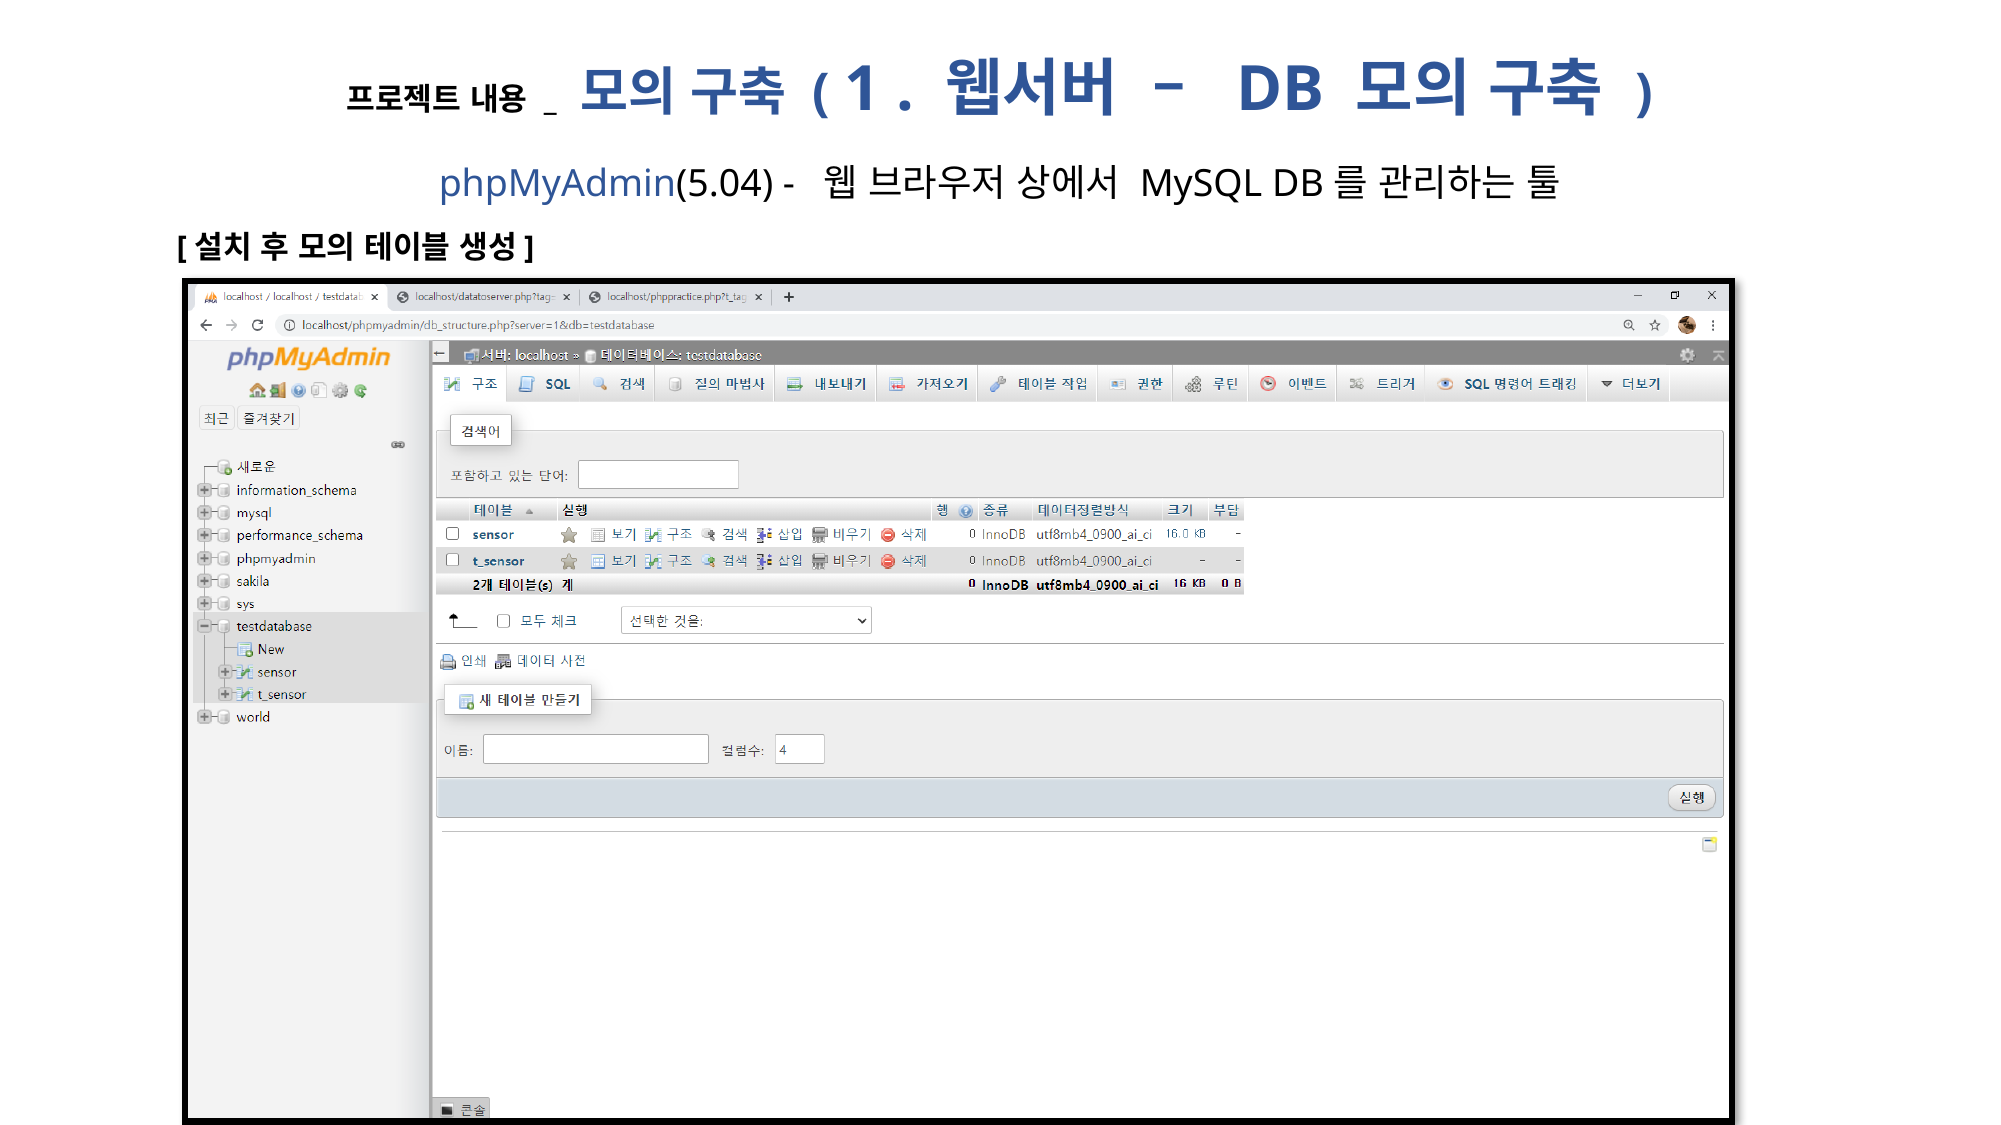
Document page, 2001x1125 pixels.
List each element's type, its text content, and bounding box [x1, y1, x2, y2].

text_box 프로젝트 내용 _ 모의 구축 ( 1 . 웹서버 – DB 모의 구축 ) [161, 41, 1839, 131]
picture [188, 283, 1730, 1119]
text_box phpMyAdmin(5.04) - 웹 브라우저 상에서 MySQL DB를 관리하는 툴 [229, 131, 1771, 212]
text_box [설치 후 모의 테이블 생성] [161, 220, 705, 273]
